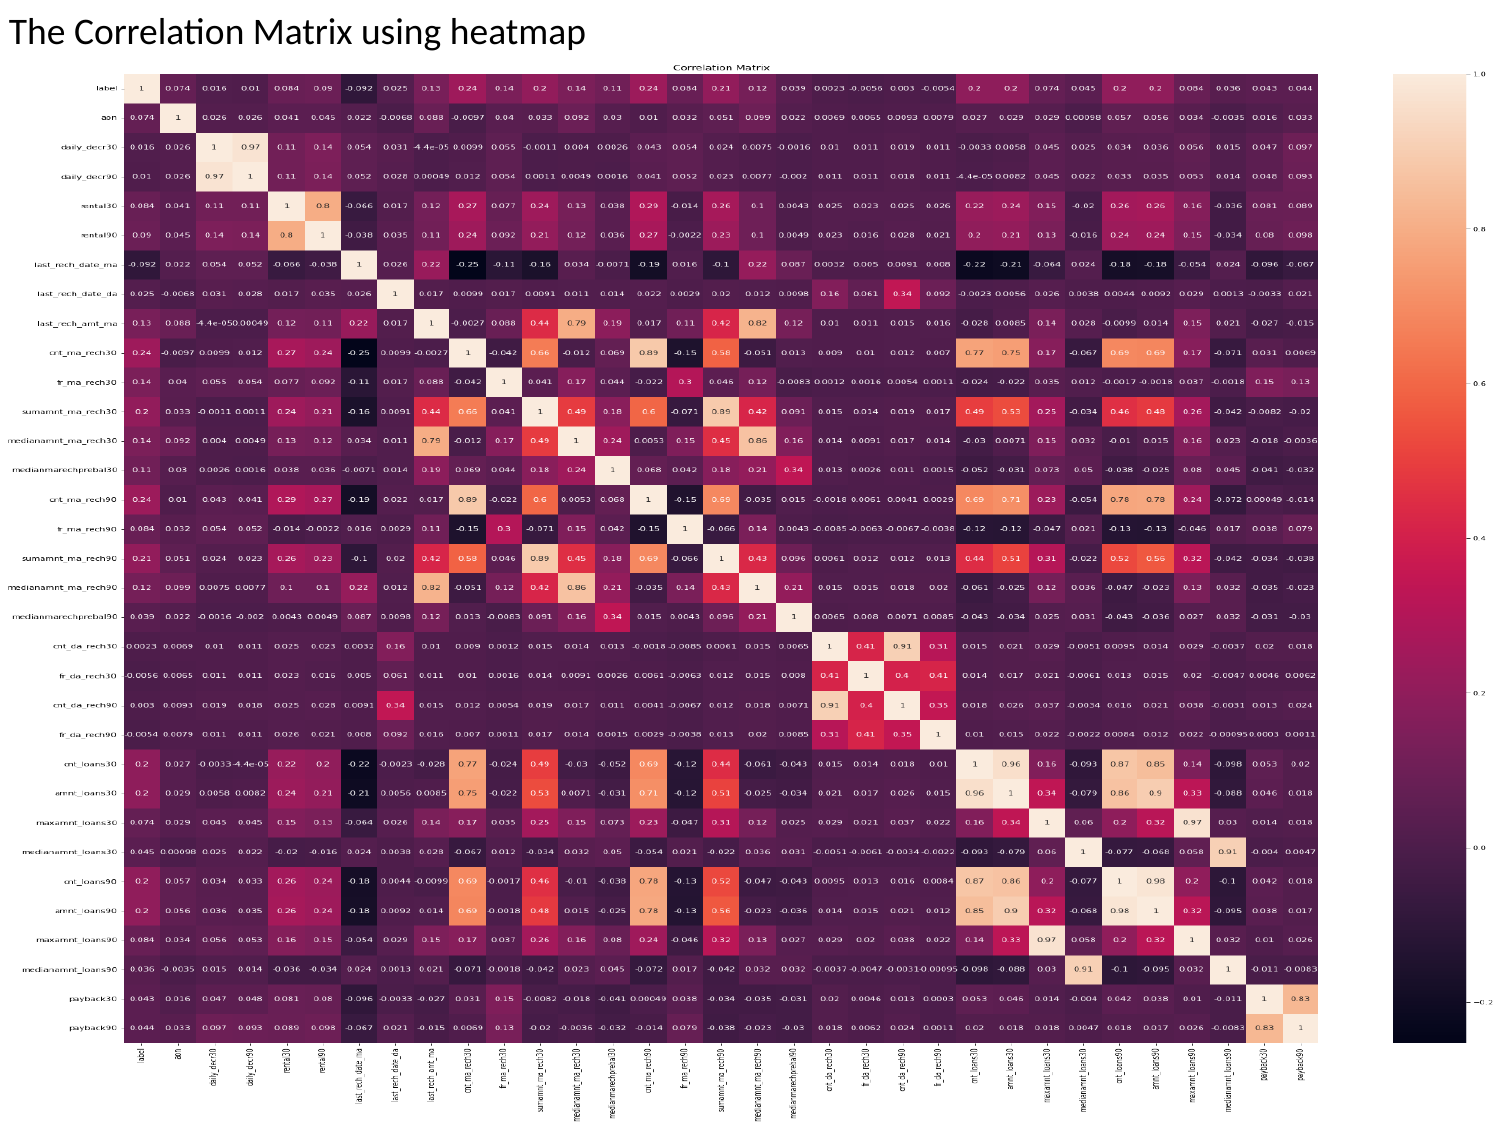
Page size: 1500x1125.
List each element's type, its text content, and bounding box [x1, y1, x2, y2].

text_box The Correlation Matrix using heatmap [0, 0, 1495, 59]
picture [0, 60, 1500, 1125]
